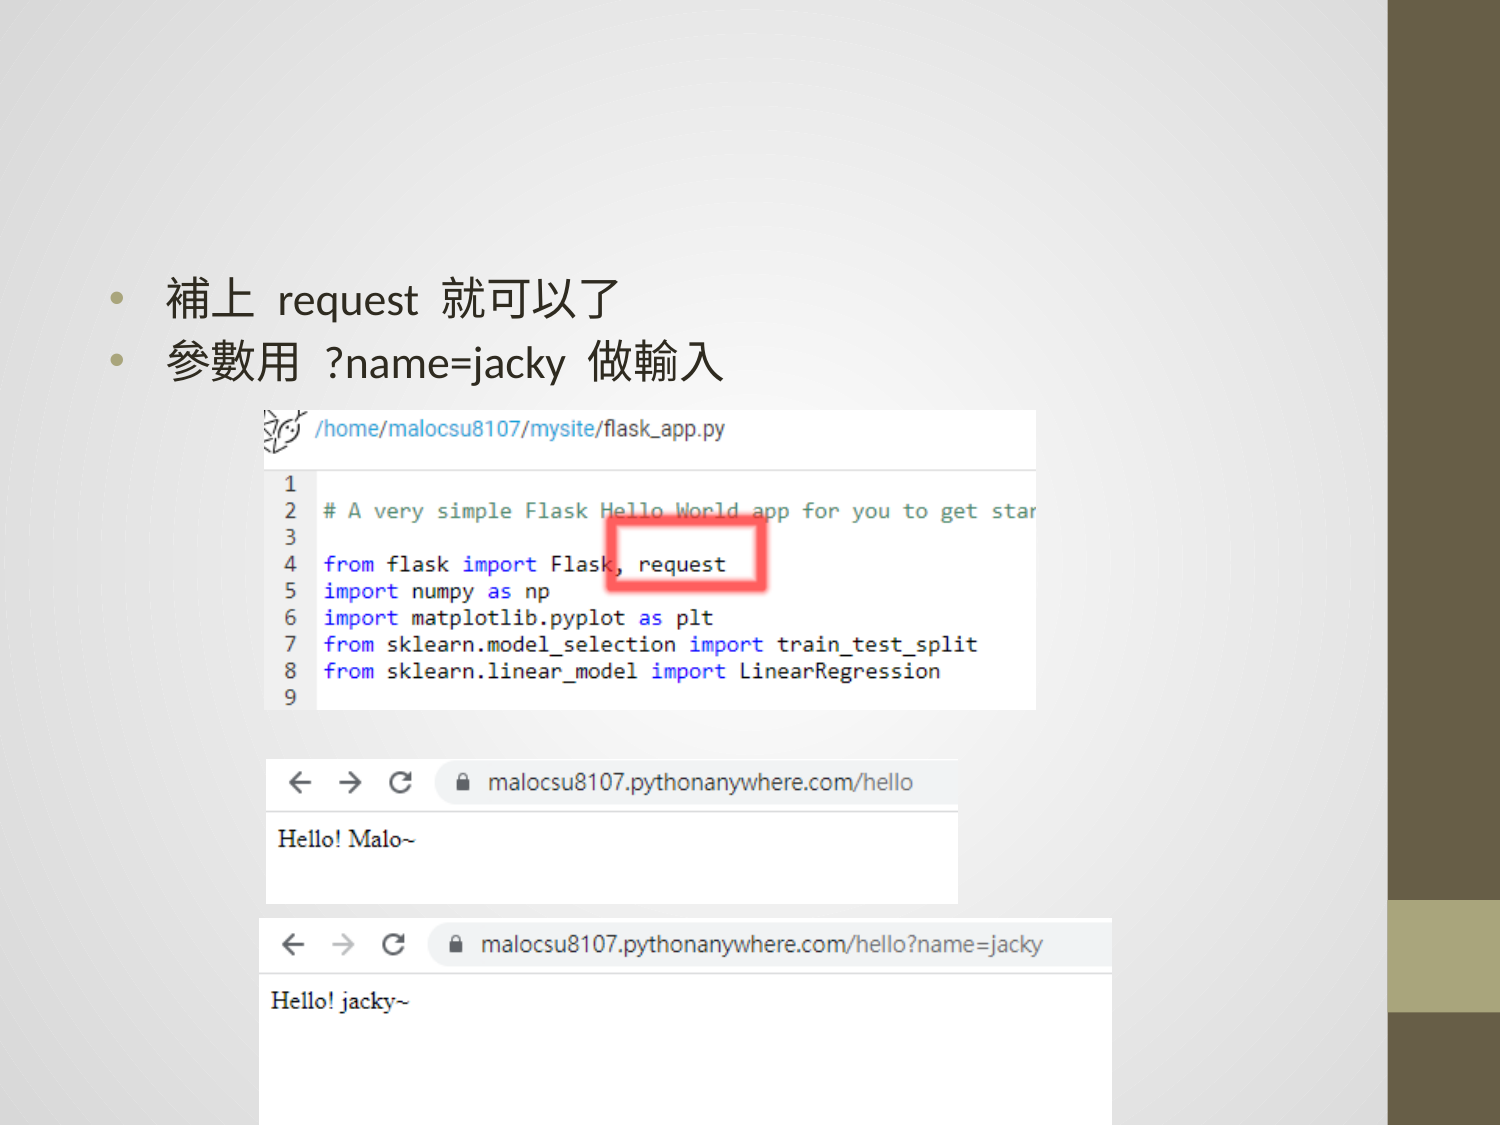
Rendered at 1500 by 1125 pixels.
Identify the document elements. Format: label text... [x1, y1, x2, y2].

picture [259, 918, 1112, 1125]
picture [263, 410, 1037, 710]
picture [266, 759, 958, 904]
list 補上 request 就可以了 參數用 ?name=jacky 做輸入 [75, 262, 1325, 1050]
